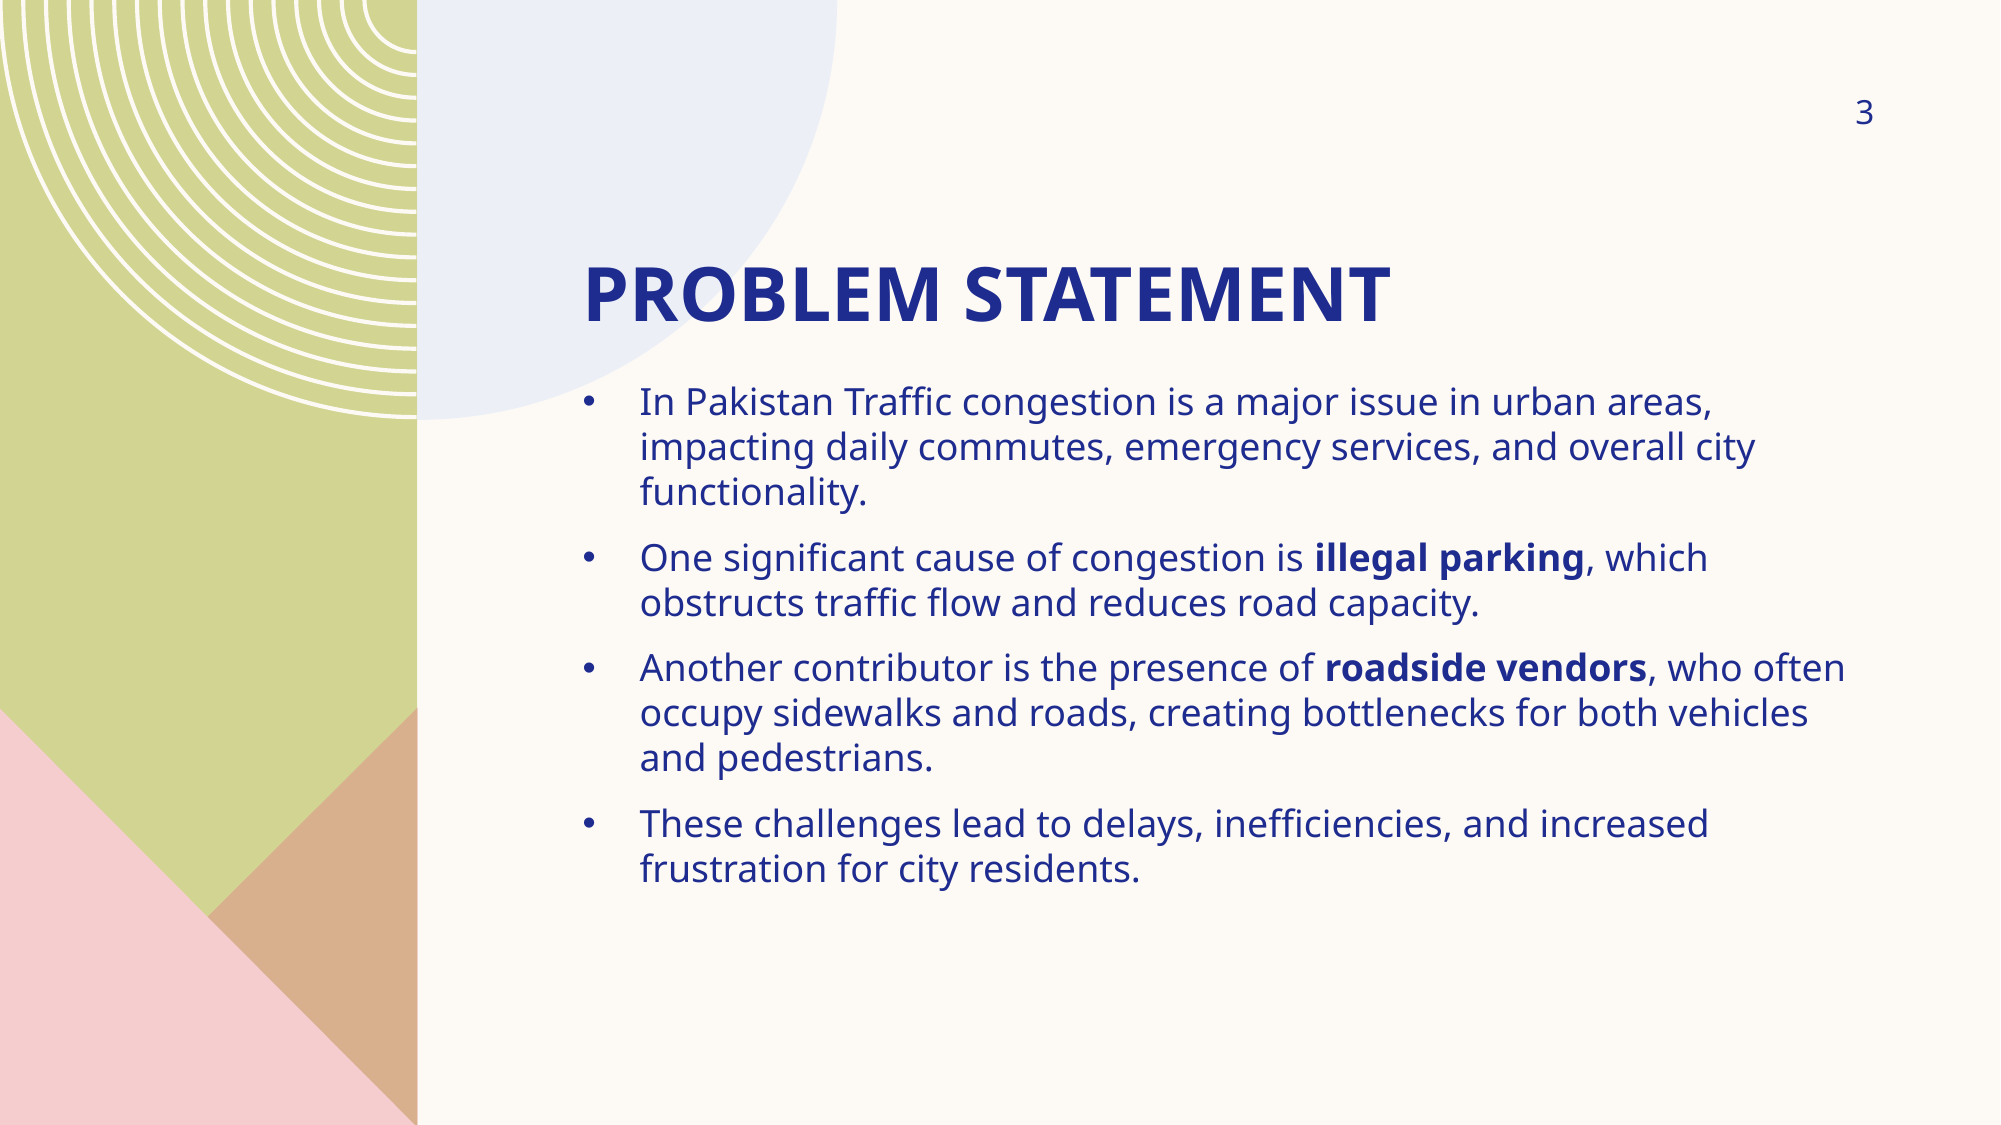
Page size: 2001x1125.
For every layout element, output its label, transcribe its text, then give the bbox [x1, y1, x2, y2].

slide_number 3 [1699, 75, 1875, 153]
title Problem Statement [567, 173, 1875, 337]
list In Pakistan Traffic congestion is a major issue in urban areas, impacting daily commutes, emergency services, and overall city functionality. One significant cause of congestion is illegal parking, which obstructs traffic flow and reduces road capacity. Another contributor is the presence of roadside vendors, who often occupy sidewalks and roads, creating bottlenecks for both vehicles and pedestrians. These challenges lead to delays, inefficiencies, and increased frustration for city residents. [567, 377, 1875, 952]
